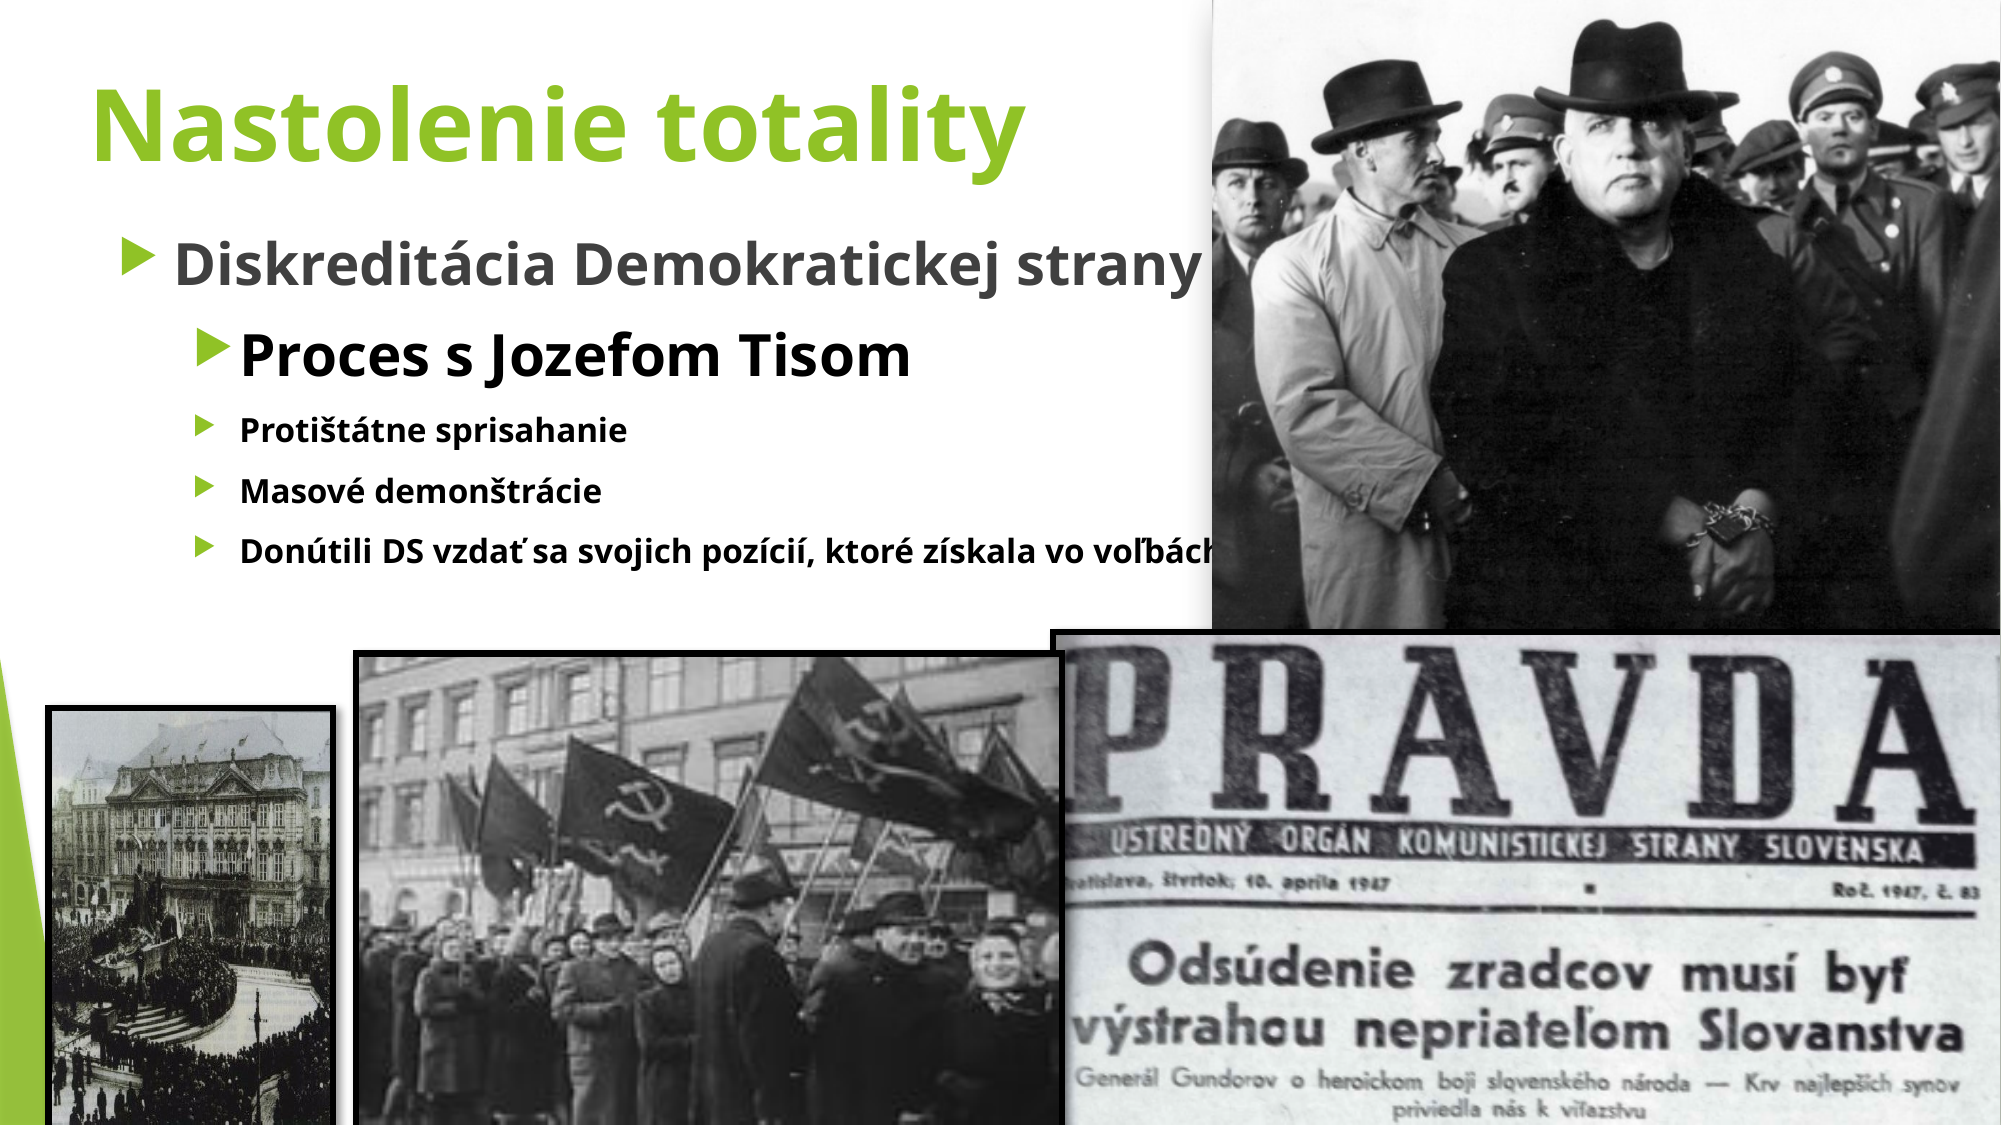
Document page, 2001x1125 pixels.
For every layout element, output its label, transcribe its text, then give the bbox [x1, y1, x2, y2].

title Nastolenie totality [73, 54, 1194, 271]
picture [358, 0, 2000, 1125]
list Diskreditácia Demokratickej strany Proces s Jozefom Tisom Protištátne sprisahanie Masové demonštrácie Donútili DS vzdať sa svojich pozícií, ktoré získala vo voľbách [102, 219, 1194, 857]
picture [51, 710, 331, 1125]
